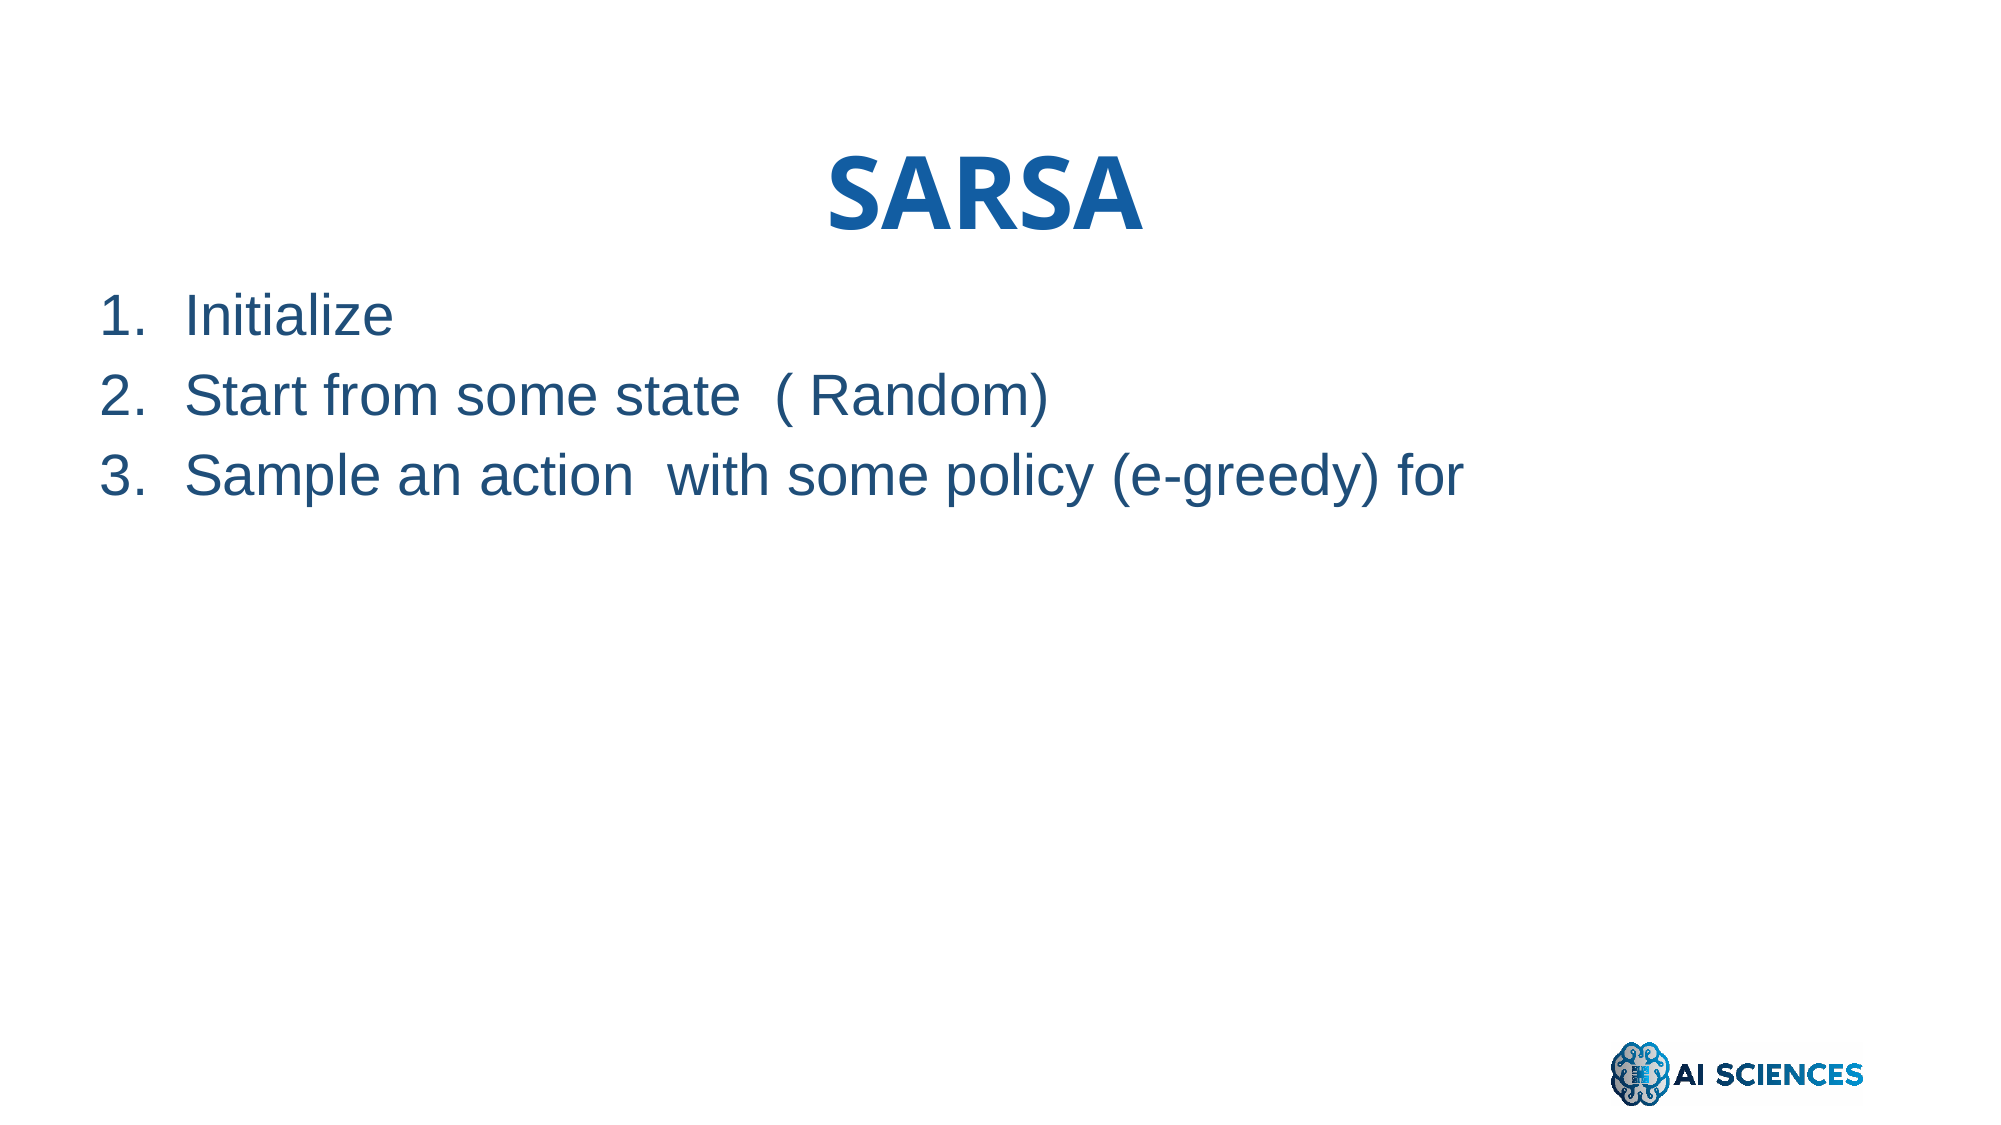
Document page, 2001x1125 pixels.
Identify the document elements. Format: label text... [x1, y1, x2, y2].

picture [1659, 1080, 1665, 1091]
picture [1644, 1047, 1656, 1058]
text_box SARSA [0, 109, 1985, 259]
picture [1611, 1042, 1863, 1106]
picture [1853, 1068, 1863, 1074]
